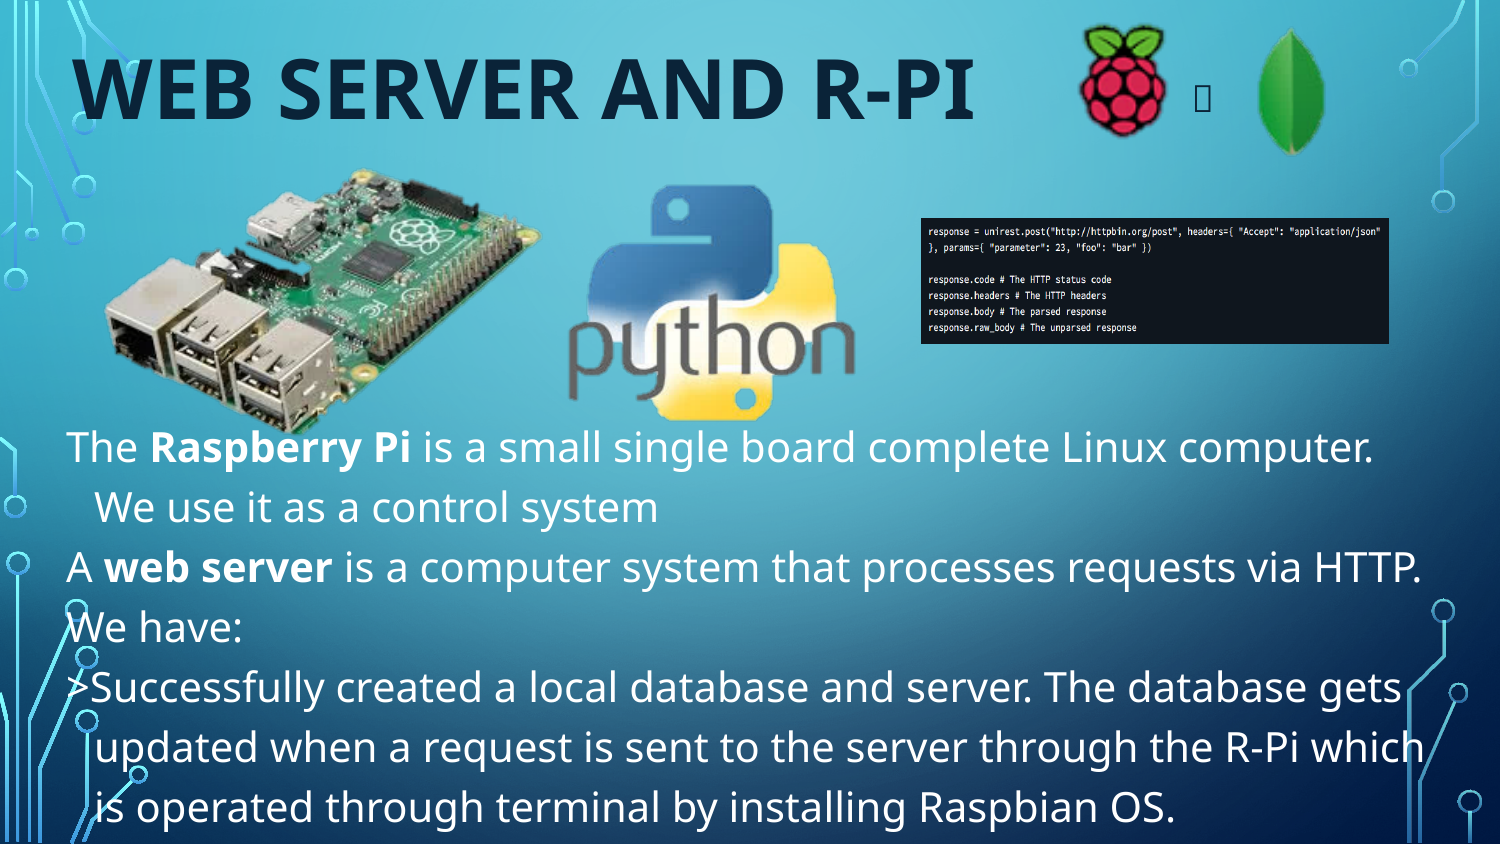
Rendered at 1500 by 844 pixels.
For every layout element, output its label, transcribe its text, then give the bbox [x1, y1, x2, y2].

list The Raspberry Pi is a small single board complete Linux computer. We use it as a control system A web server is a computer system that processes requests via HTTP. We have: >Successfully created a local database and server. The database gets updated when a request is sent to the server through the R-Pi which is operated through terminal by installing Raspbian OS. [51, 189, 1449, 750]
text_box WEB server and r-pi [57, 29, 987, 144]
picture [101, 166, 894, 444]
picture [920, 0, 1500, 344]
